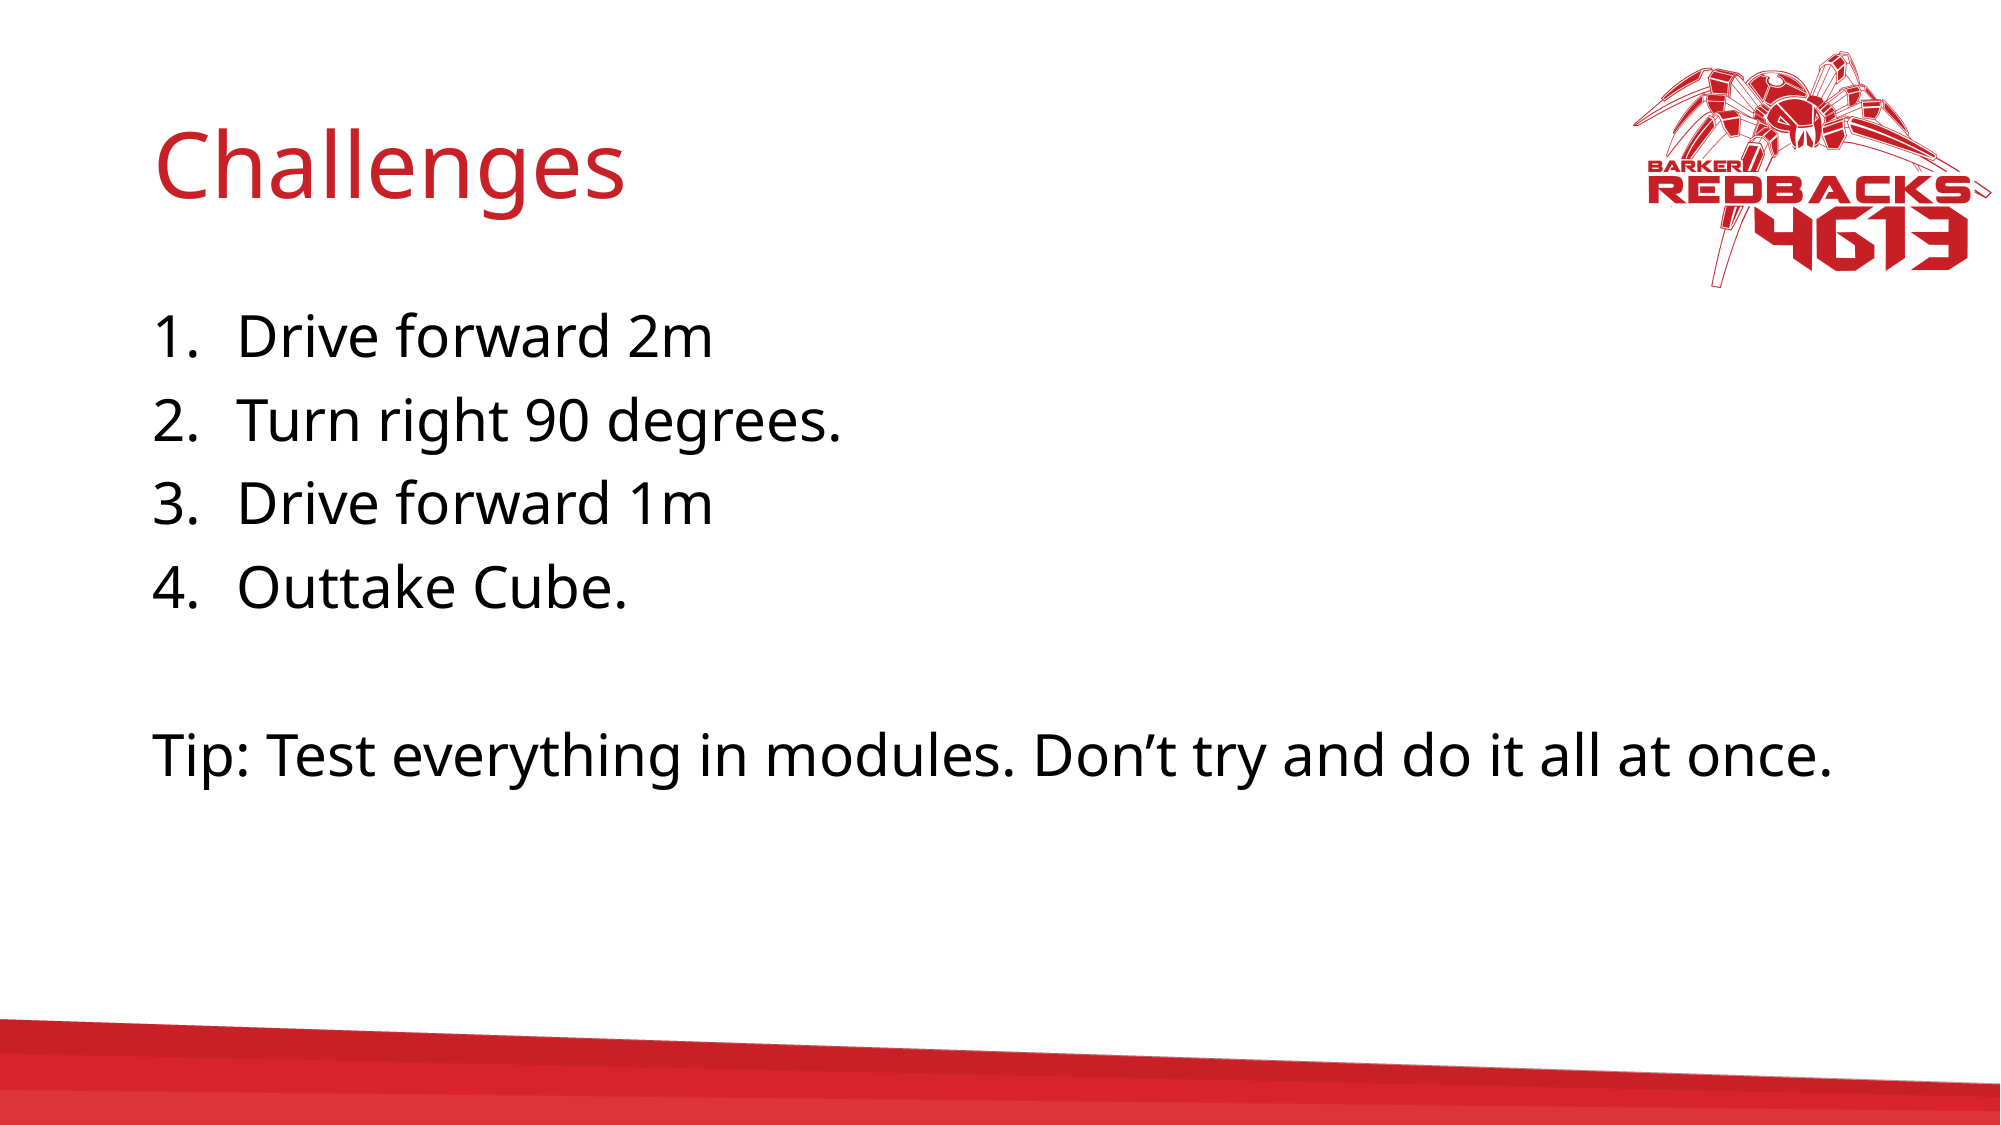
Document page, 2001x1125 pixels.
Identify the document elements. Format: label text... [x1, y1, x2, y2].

title Challenges [138, 59, 1620, 278]
picture [1633, 51, 1992, 288]
picture [0, 1019, 2000, 1125]
list Drive forward 2m Turn right 90 degrees. Drive forward 1m Outtake Cube. Tip: Test everything in modules. Don’t try and do it all at once. [137, 299, 1863, 1014]
